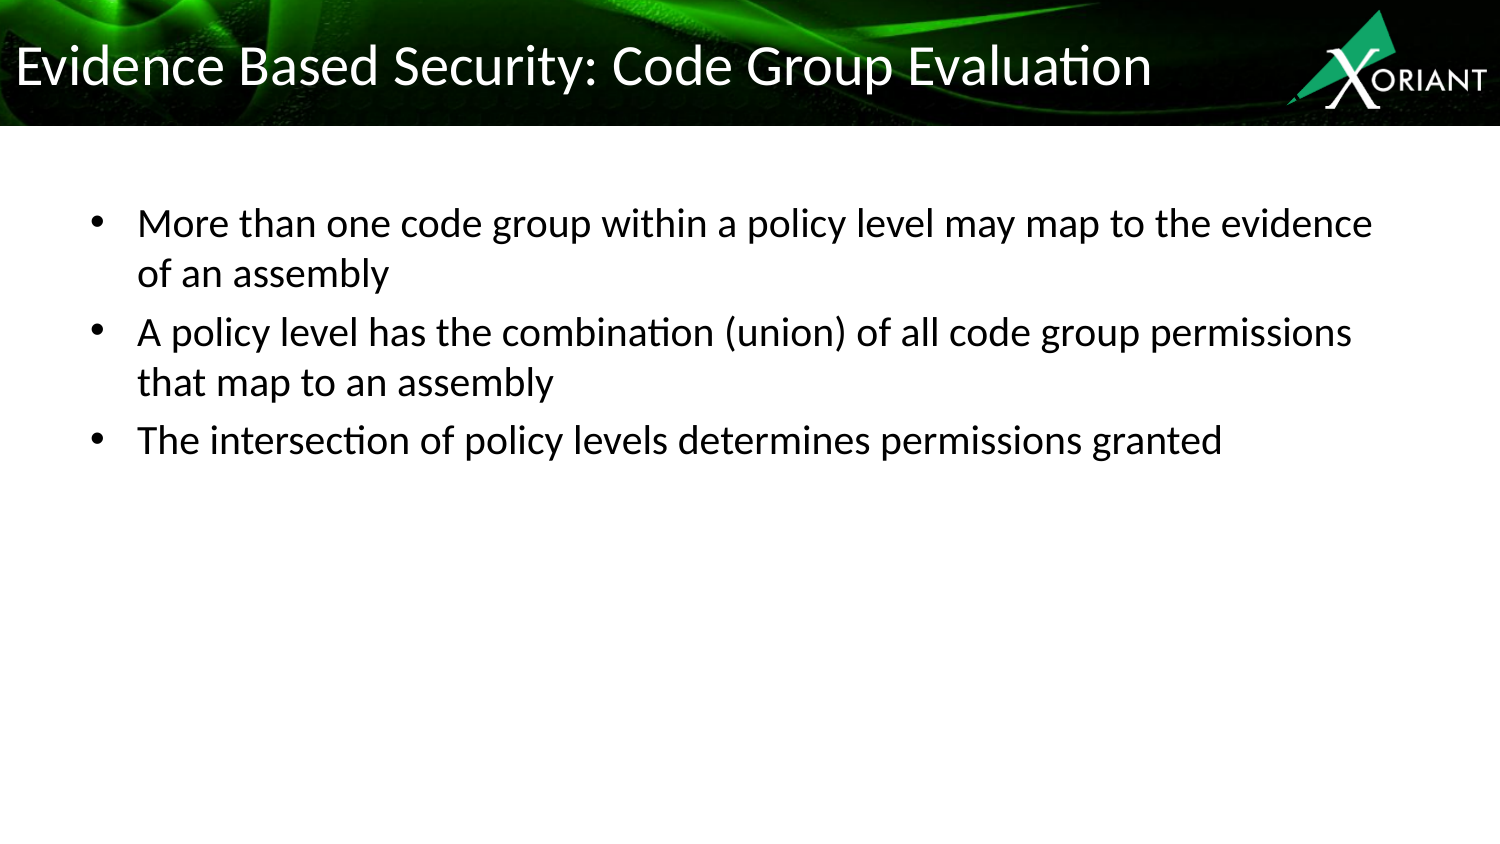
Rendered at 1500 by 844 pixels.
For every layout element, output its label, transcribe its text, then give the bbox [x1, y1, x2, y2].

picture [1270, 0, 1500, 126]
list More than one code group within a policy level may map to the evidence of an assembly A policy level has the combination (union) of all code group permissions that map to an assembly The intersection of policy levels determines permissions granted [75, 188, 1394, 781]
title Evidence Based Security: Code Group Evaluation [0, 0, 1270, 126]
